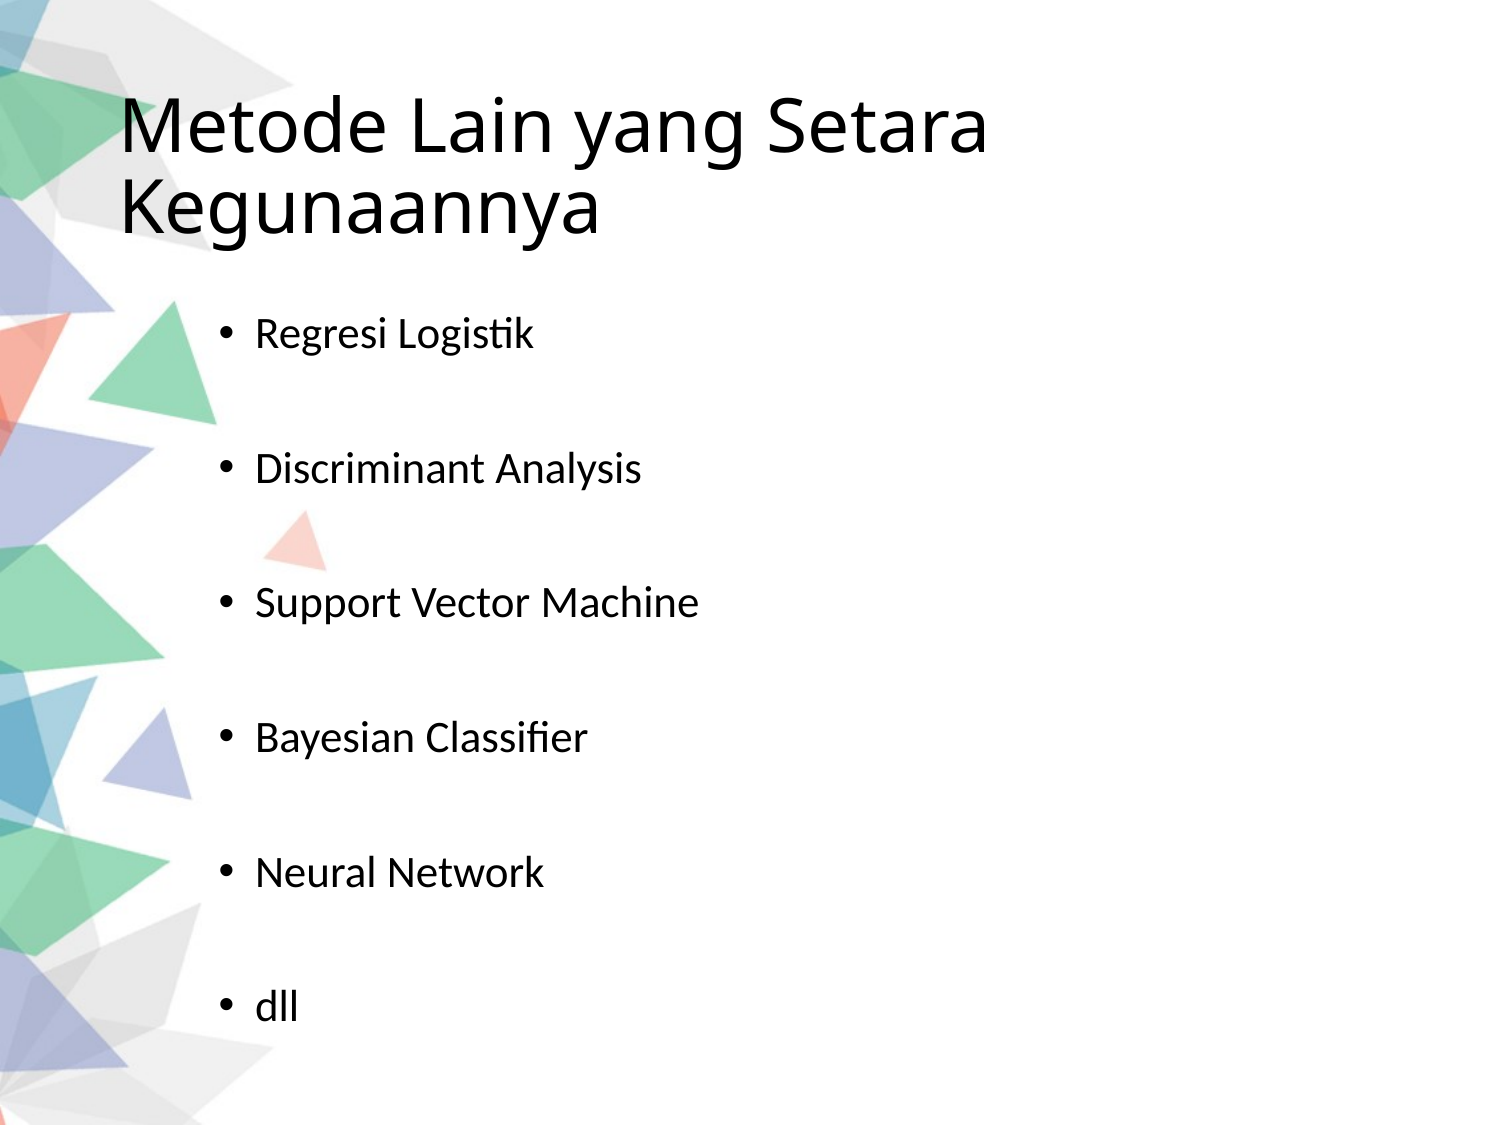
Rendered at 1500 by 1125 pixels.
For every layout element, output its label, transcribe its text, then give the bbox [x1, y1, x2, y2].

title Metode Lain yang Setara Kegunaannya [103, 59, 1397, 278]
list Regresi Logistik Discriminant Analysis Support Vector Machine Bayesian Classifier Neural Network dll [203, 302, 1350, 1045]
picture [0, 0, 1500, 1125]
